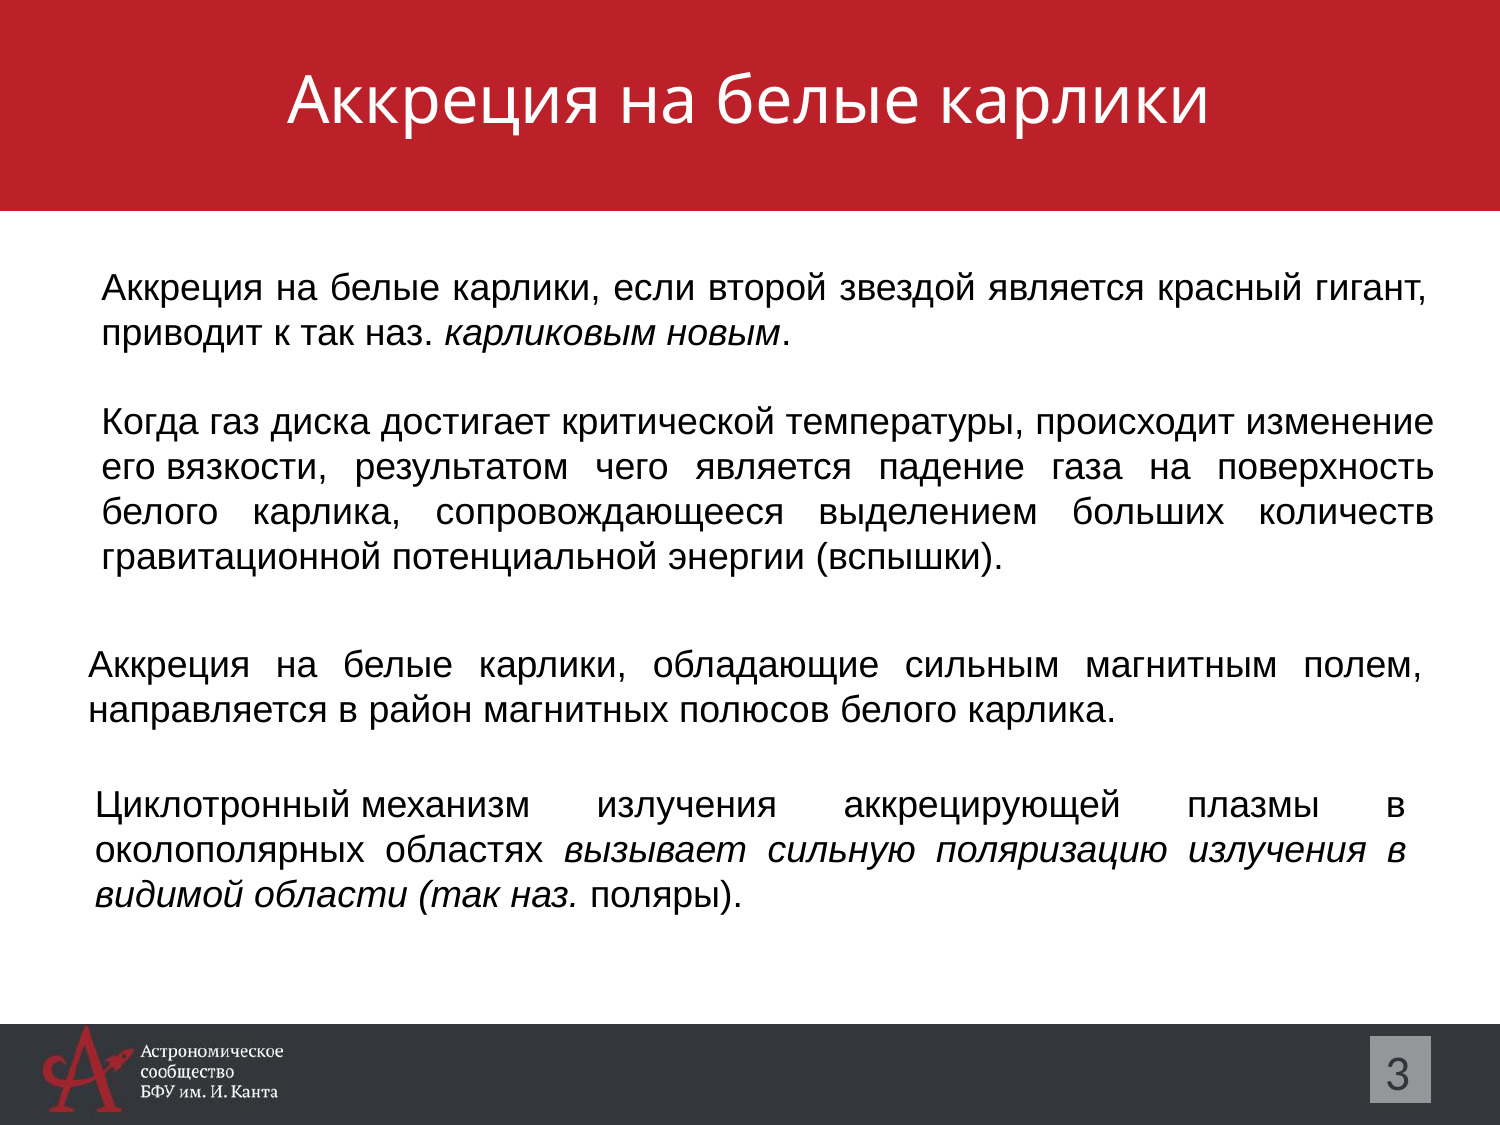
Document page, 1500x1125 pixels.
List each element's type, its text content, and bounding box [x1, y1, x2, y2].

slide_number 3 [1364, 1035, 1425, 1106]
title Аккреция на белые карлики [75, 3, 1425, 191]
picture [0, 0, 1500, 1125]
